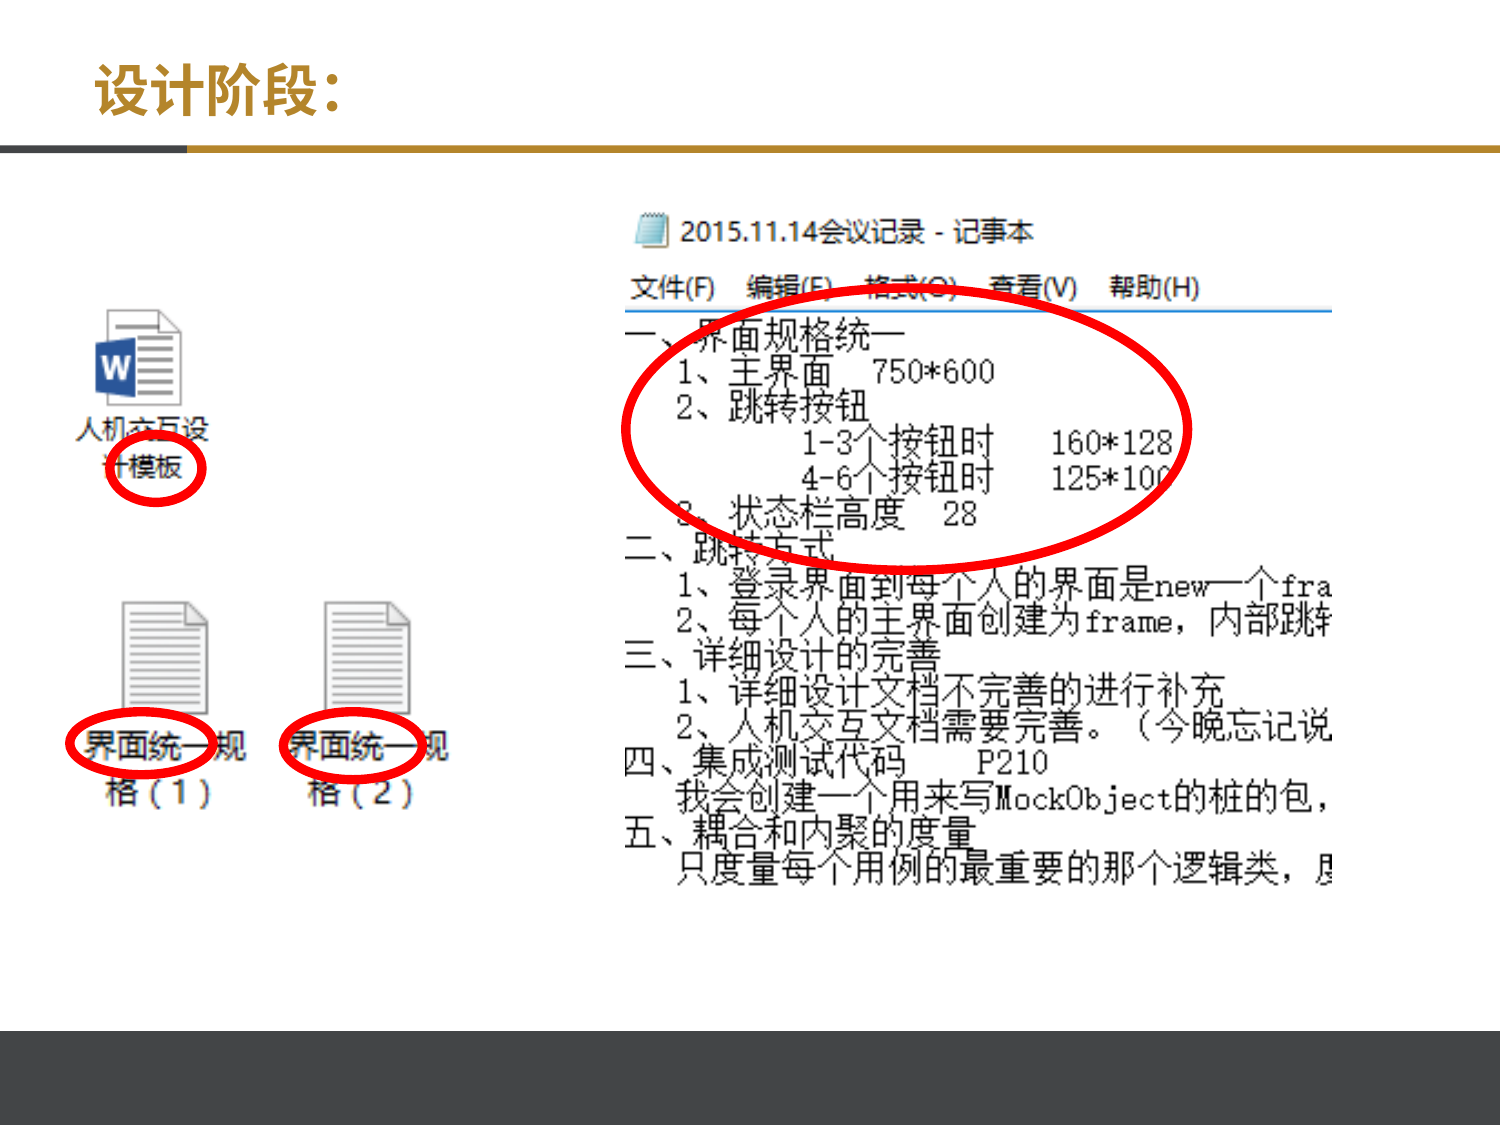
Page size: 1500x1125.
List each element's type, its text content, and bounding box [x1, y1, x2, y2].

picture [625, 202, 1332, 979]
title 设计阶段： [78, 27, 1425, 132]
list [63, 288, 220, 503]
picture [58, 570, 468, 854]
